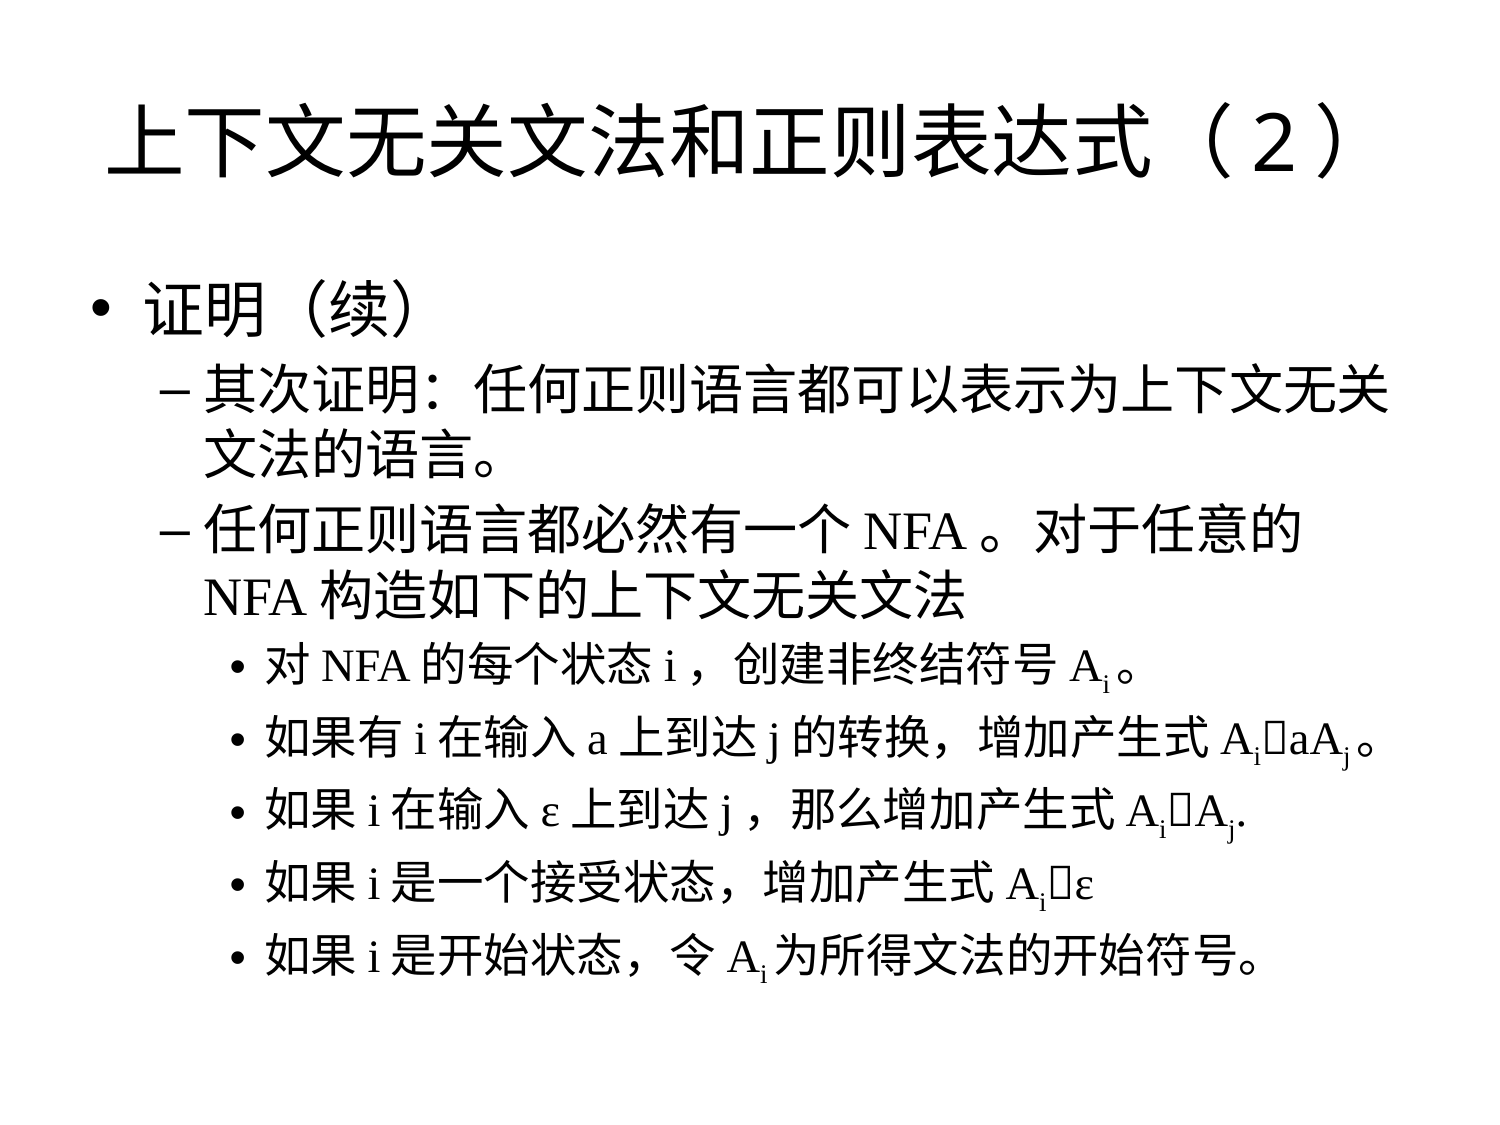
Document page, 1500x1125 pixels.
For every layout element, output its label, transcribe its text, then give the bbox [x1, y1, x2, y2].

list 证明（续） 其次证明：任何正则语言都可以表示为上下文无关文法的语言。 任何正则语言都必然有一个NFA。对于任意的NFA构造如下的上下文无关文法 对NFA的每个状态i，创建非终结符号Ai。 如果有i在输入a上到达j的转换，增加产生式AiaAj。 如果i在输入ε上到达j，那么增加产生式AiAj. 如果i是一个接受状态，增加产生式Aiε 如果i是开始状态，令Ai为所得文法的开始符号。 [75, 262, 1425, 1005]
title 上下文无关文法和正则表达式（2） [75, 45, 1425, 233]
